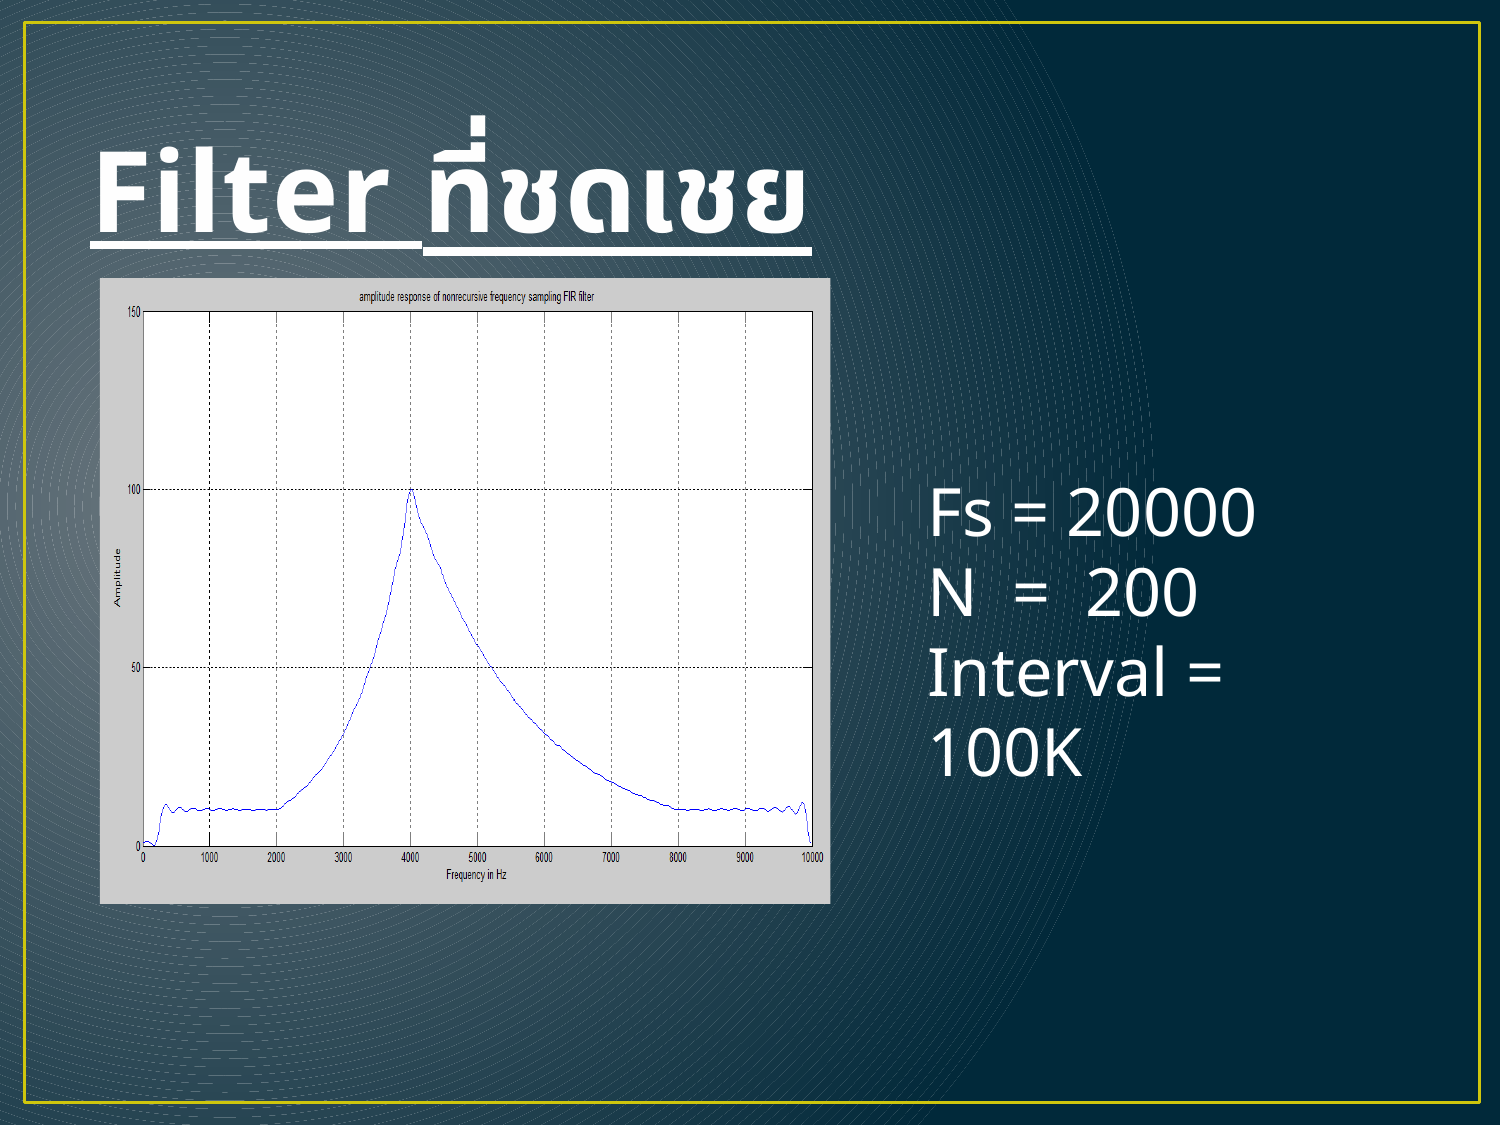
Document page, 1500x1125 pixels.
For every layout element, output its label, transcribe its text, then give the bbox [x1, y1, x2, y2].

text_box Fs = 20000 N = 200 Interval = 100K [912, 462, 1288, 798]
title Filter ที่ชดเชย [75, 75, 1425, 263]
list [99, 278, 831, 904]
